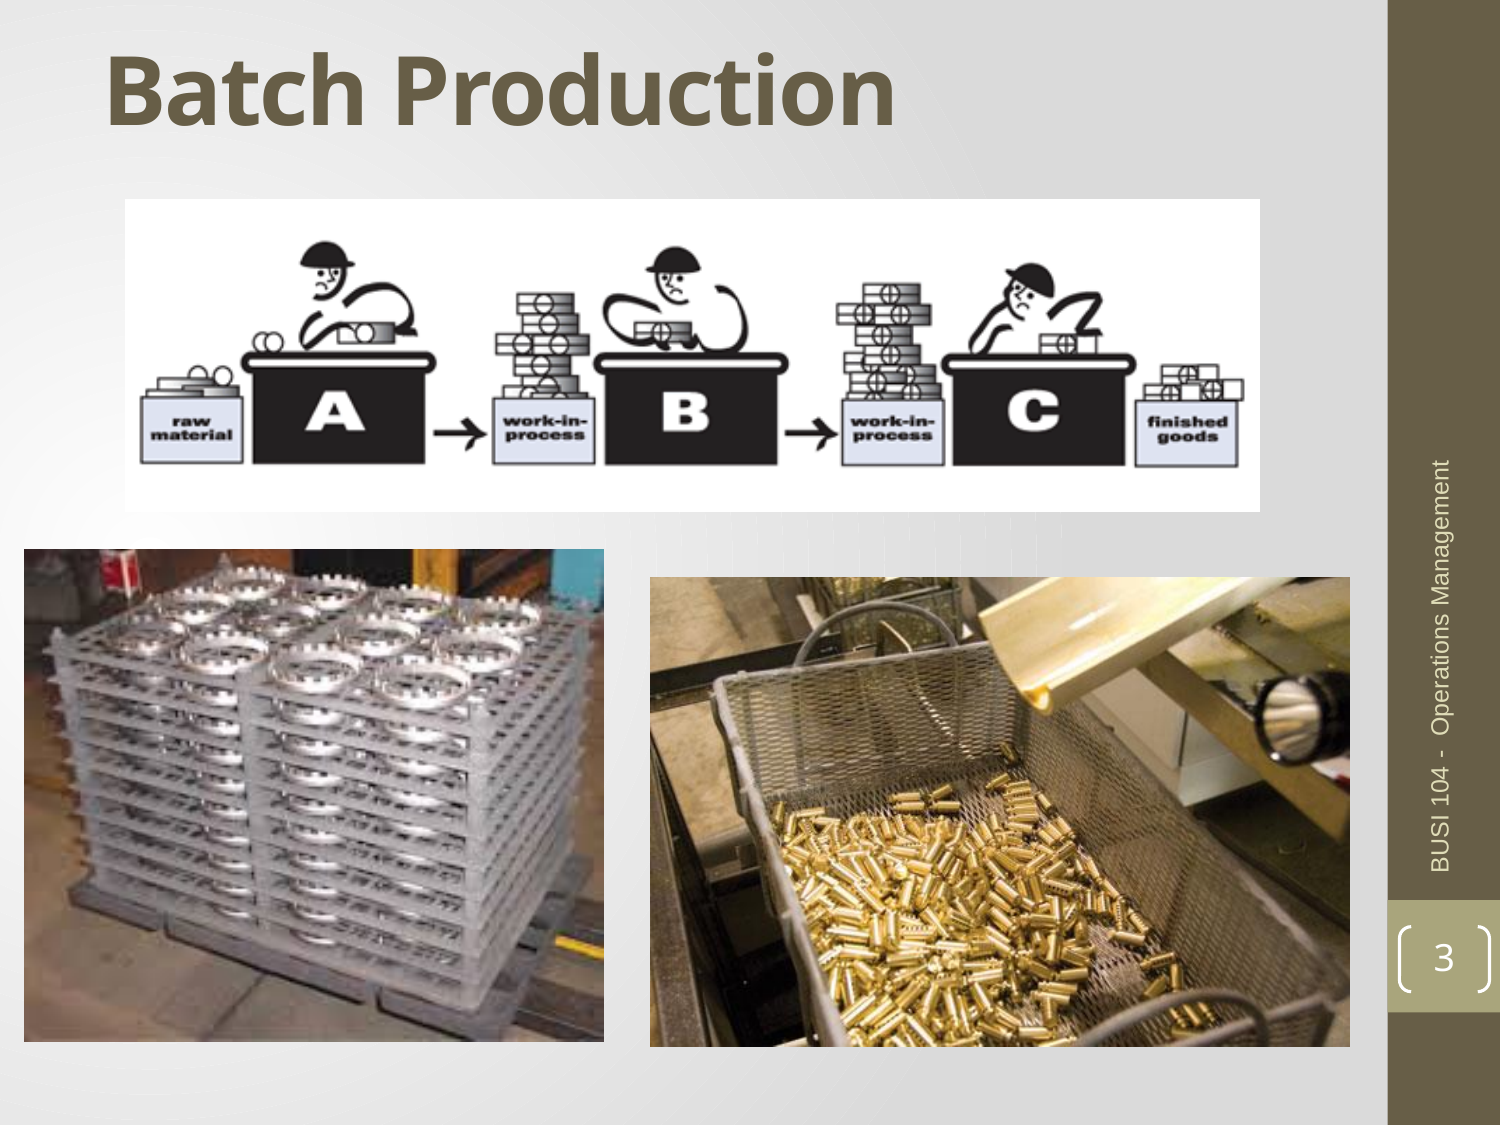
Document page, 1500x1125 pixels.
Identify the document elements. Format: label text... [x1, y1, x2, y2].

title Batch Production [87, 24, 1338, 150]
slide_number 3 [1397, 925, 1492, 994]
picture [649, 576, 1351, 1047]
picture [124, 199, 1260, 513]
picture [23, 549, 604, 1042]
footer BUSI 104 - Operations Management [1408, 337, 1469, 889]
